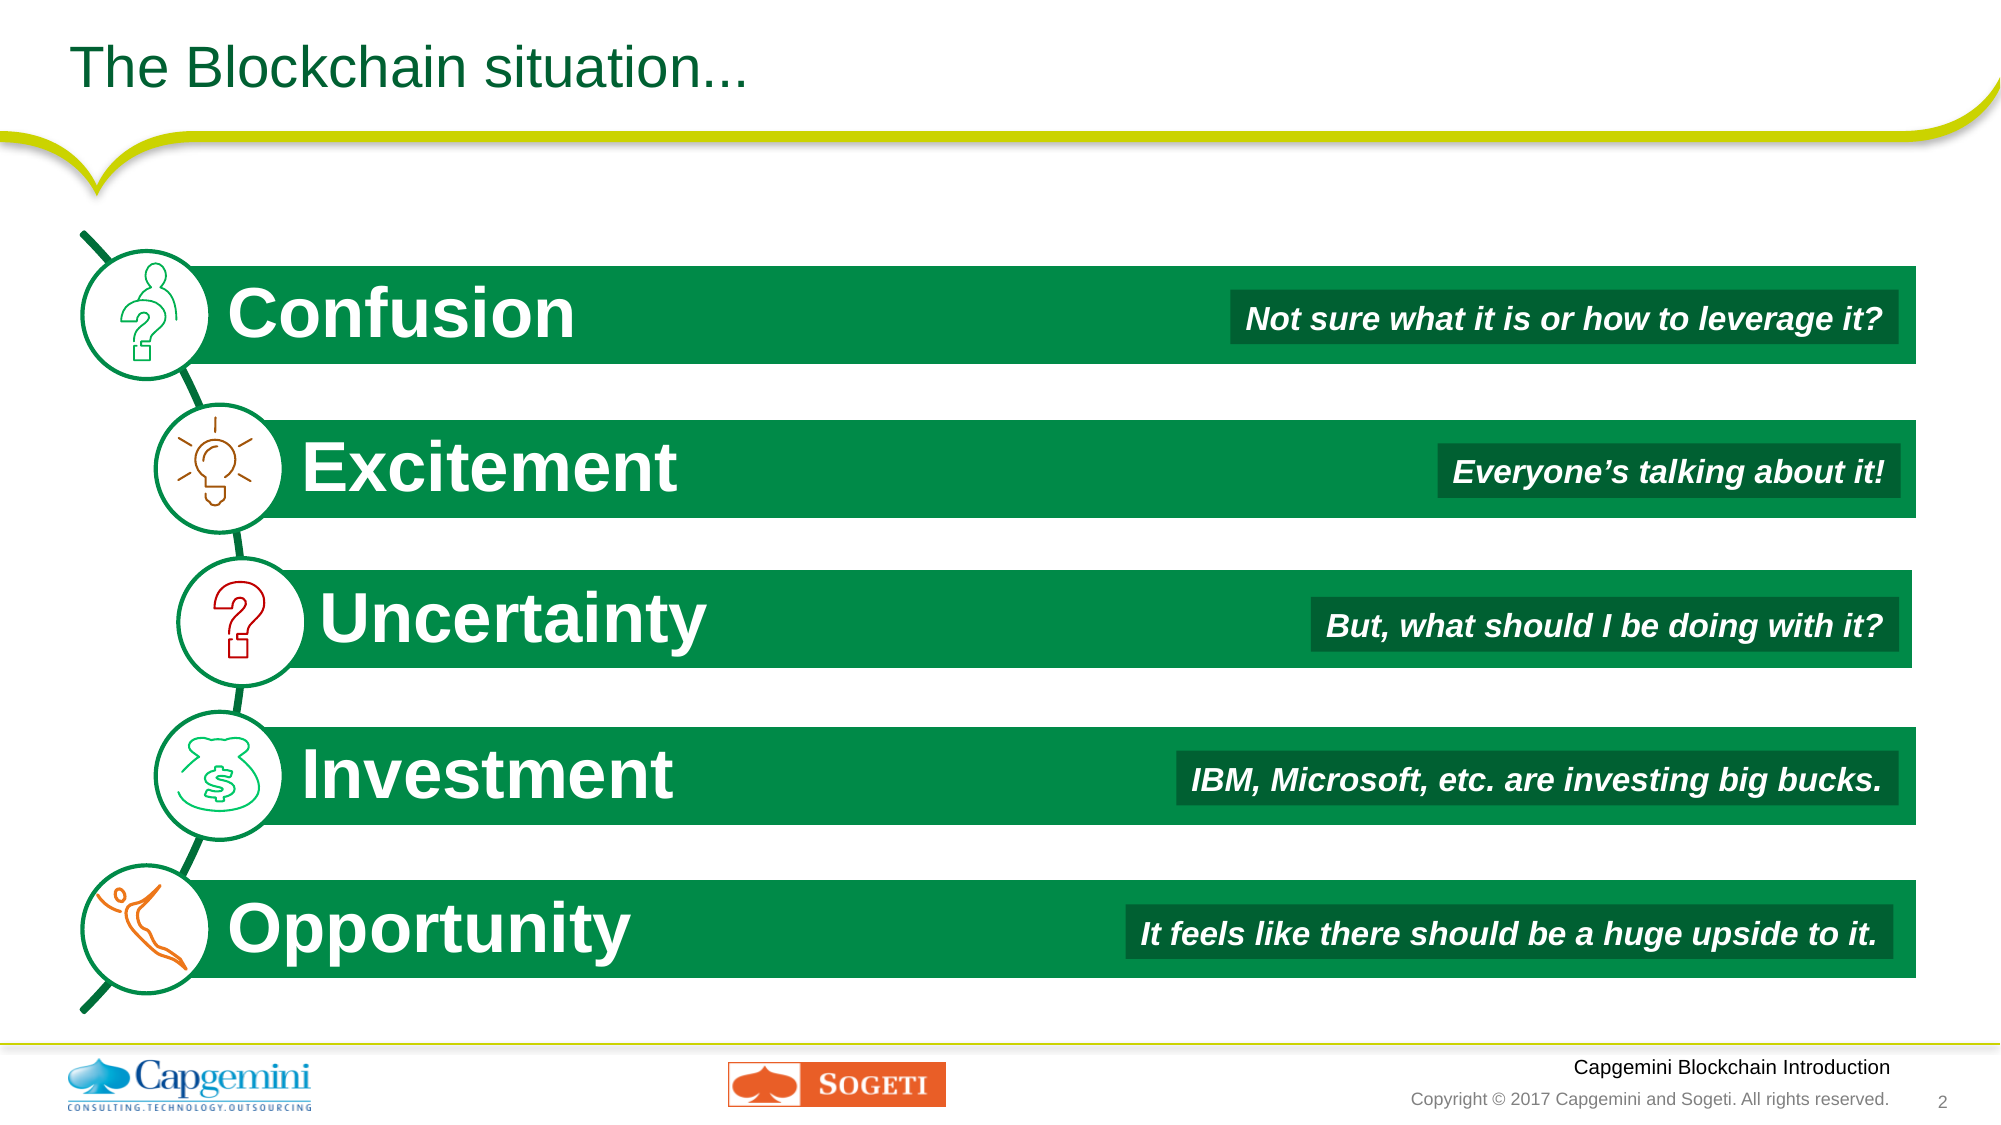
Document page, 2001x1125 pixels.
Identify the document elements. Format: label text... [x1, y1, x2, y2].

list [69, 212, 1930, 1033]
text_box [178, 417, 252, 506]
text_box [178, 737, 262, 812]
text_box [120, 263, 177, 361]
picture [728, 1062, 946, 1107]
title The Blockchain situation... [69, 0, 2000, 129]
picture [68, 1058, 311, 1111]
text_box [97, 885, 187, 970]
